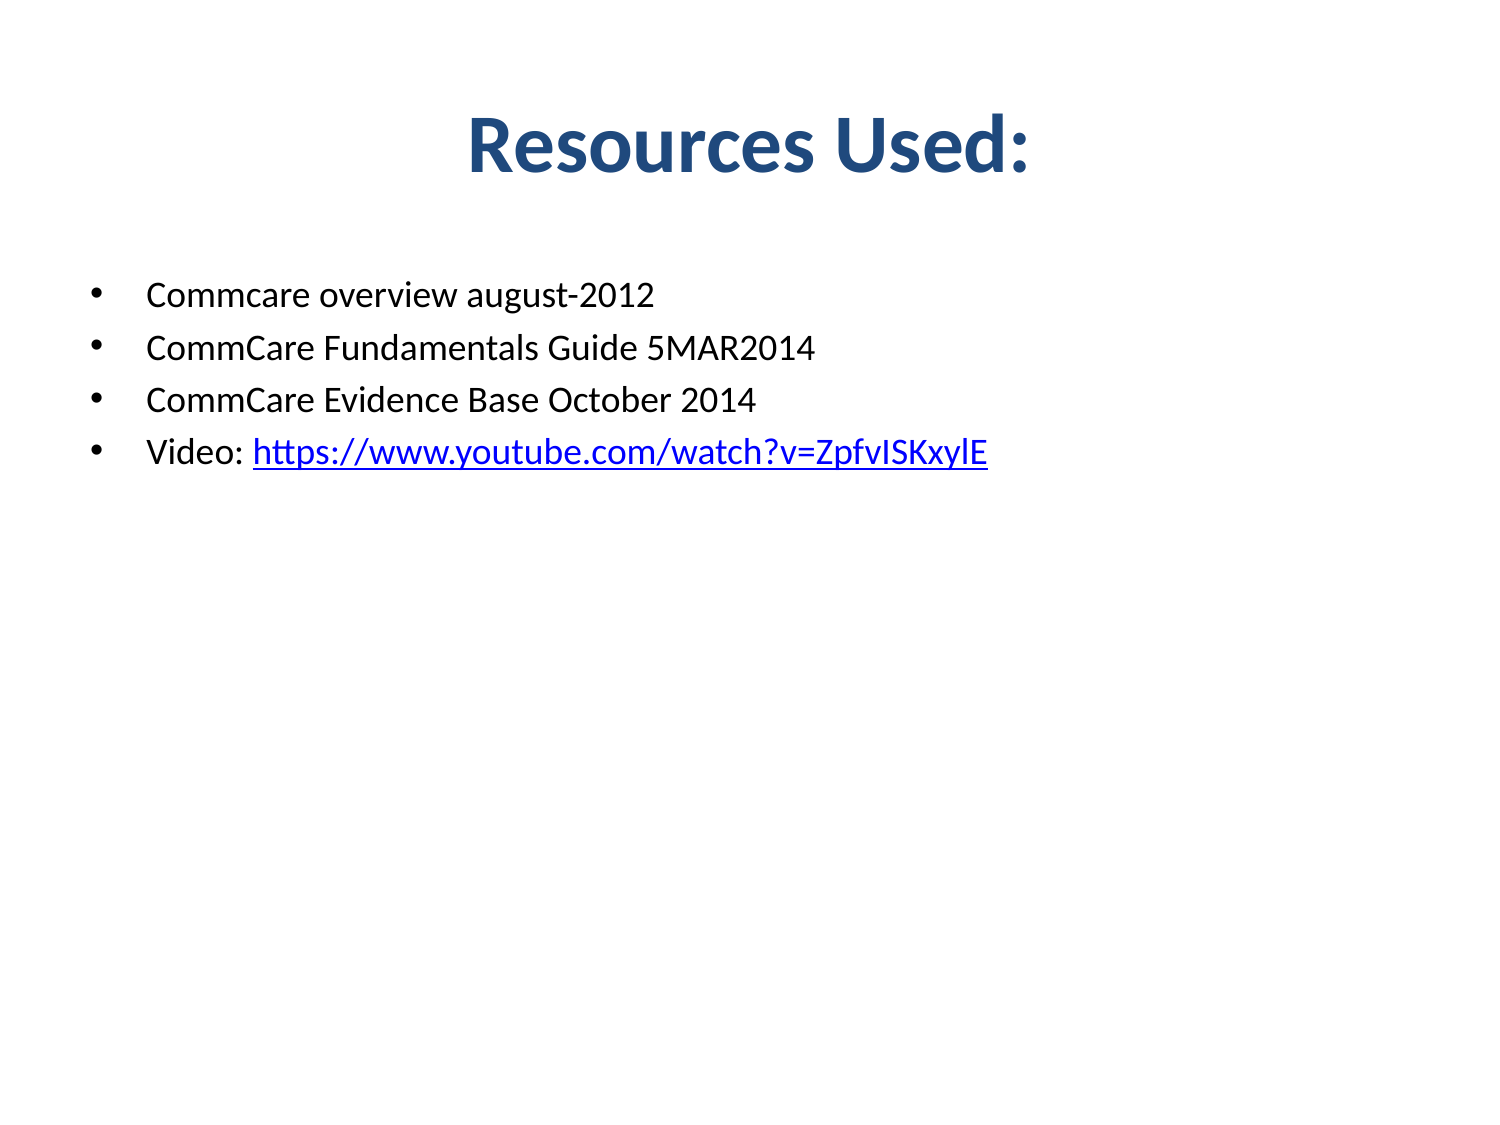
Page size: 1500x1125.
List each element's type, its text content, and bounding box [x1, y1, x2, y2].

title Resources Used: [75, 45, 1425, 233]
list Commcare overview august-2012 CommCare Fundamentals Guide 5MAR2014 CommCare Evidence Base October 2014 Video: https://www.youtube.com/watch?v=ZpfvISKxylE [75, 262, 1425, 1005]
